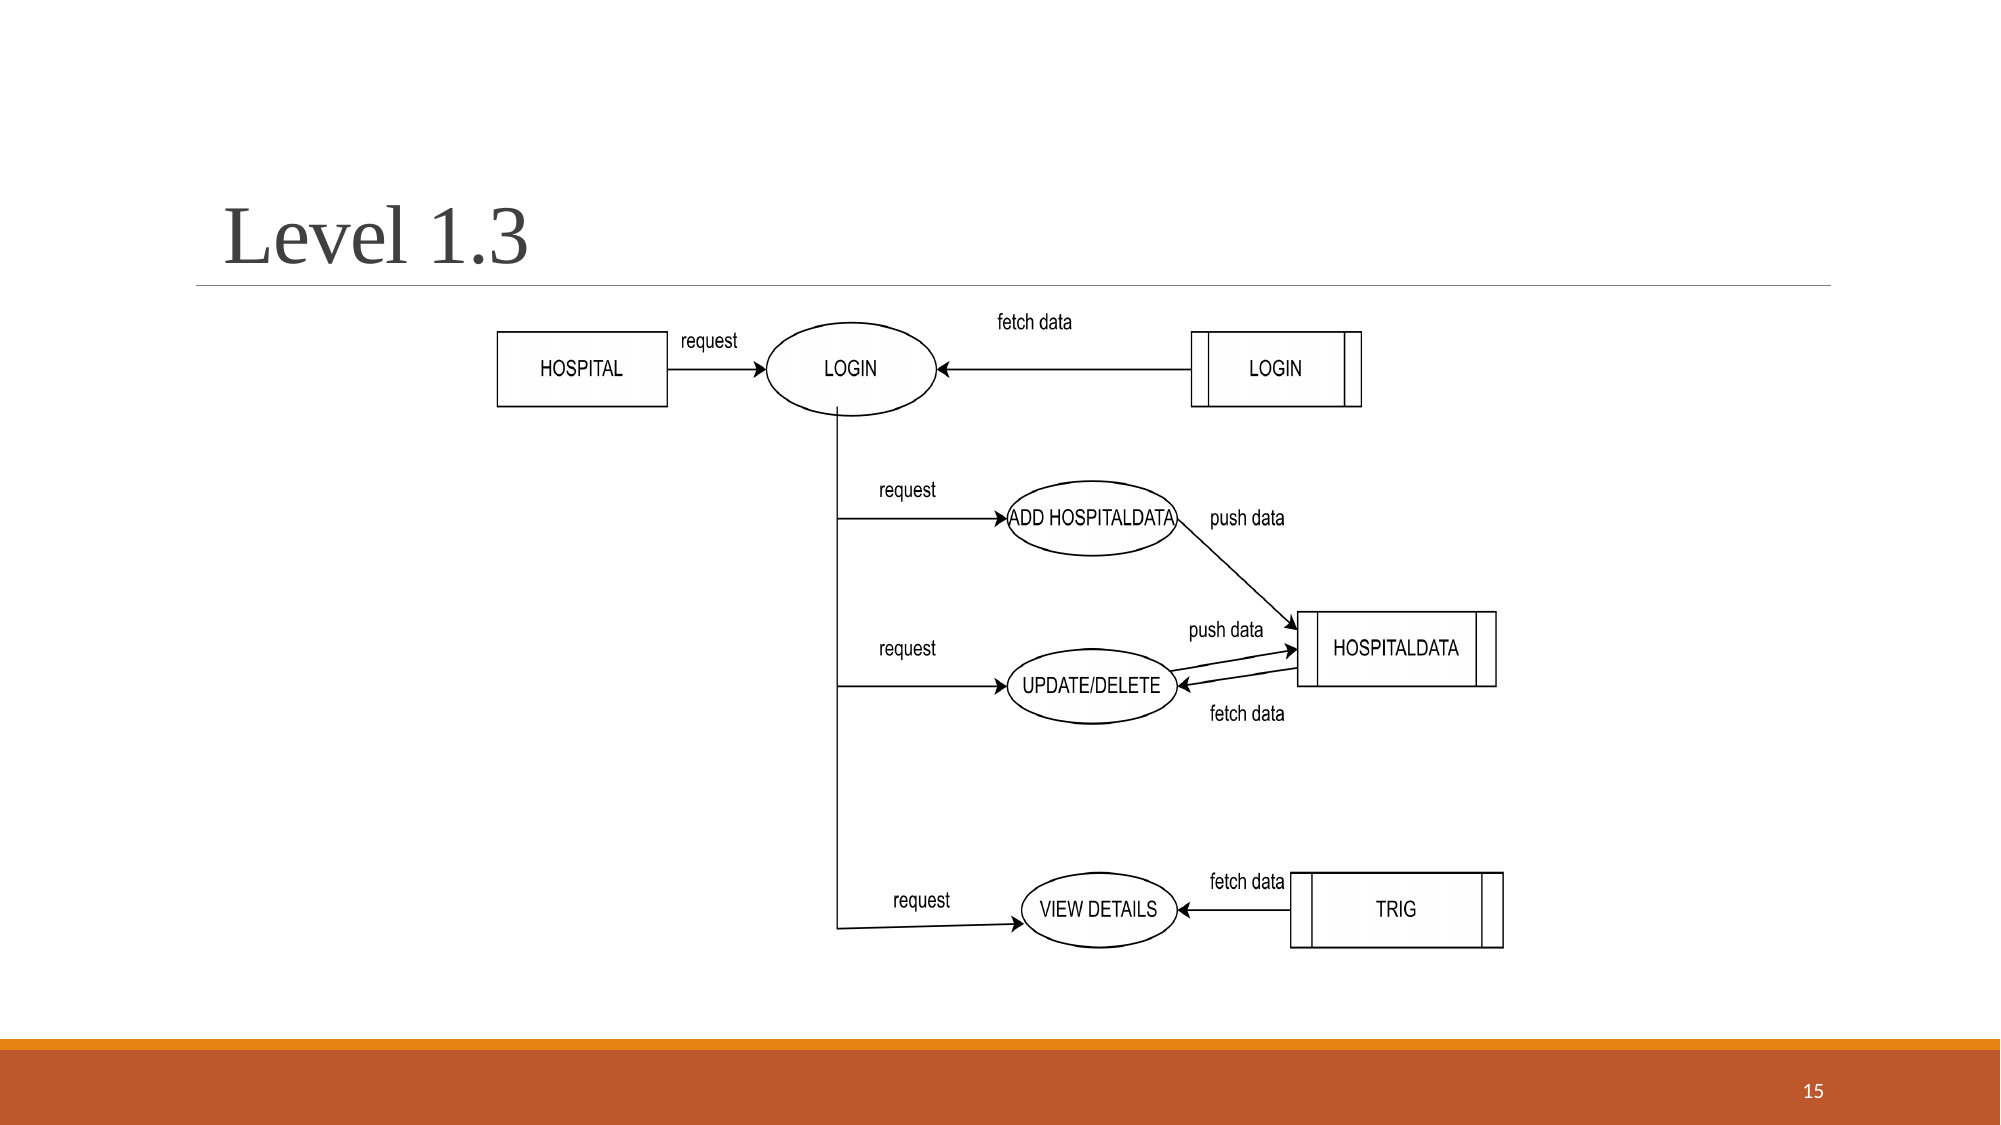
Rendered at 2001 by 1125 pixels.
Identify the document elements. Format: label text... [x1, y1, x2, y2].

picture [494, 292, 1506, 956]
title Level 1.3 [209, 50, 1859, 289]
slide_number 15 [1624, 1059, 1840, 1120]
